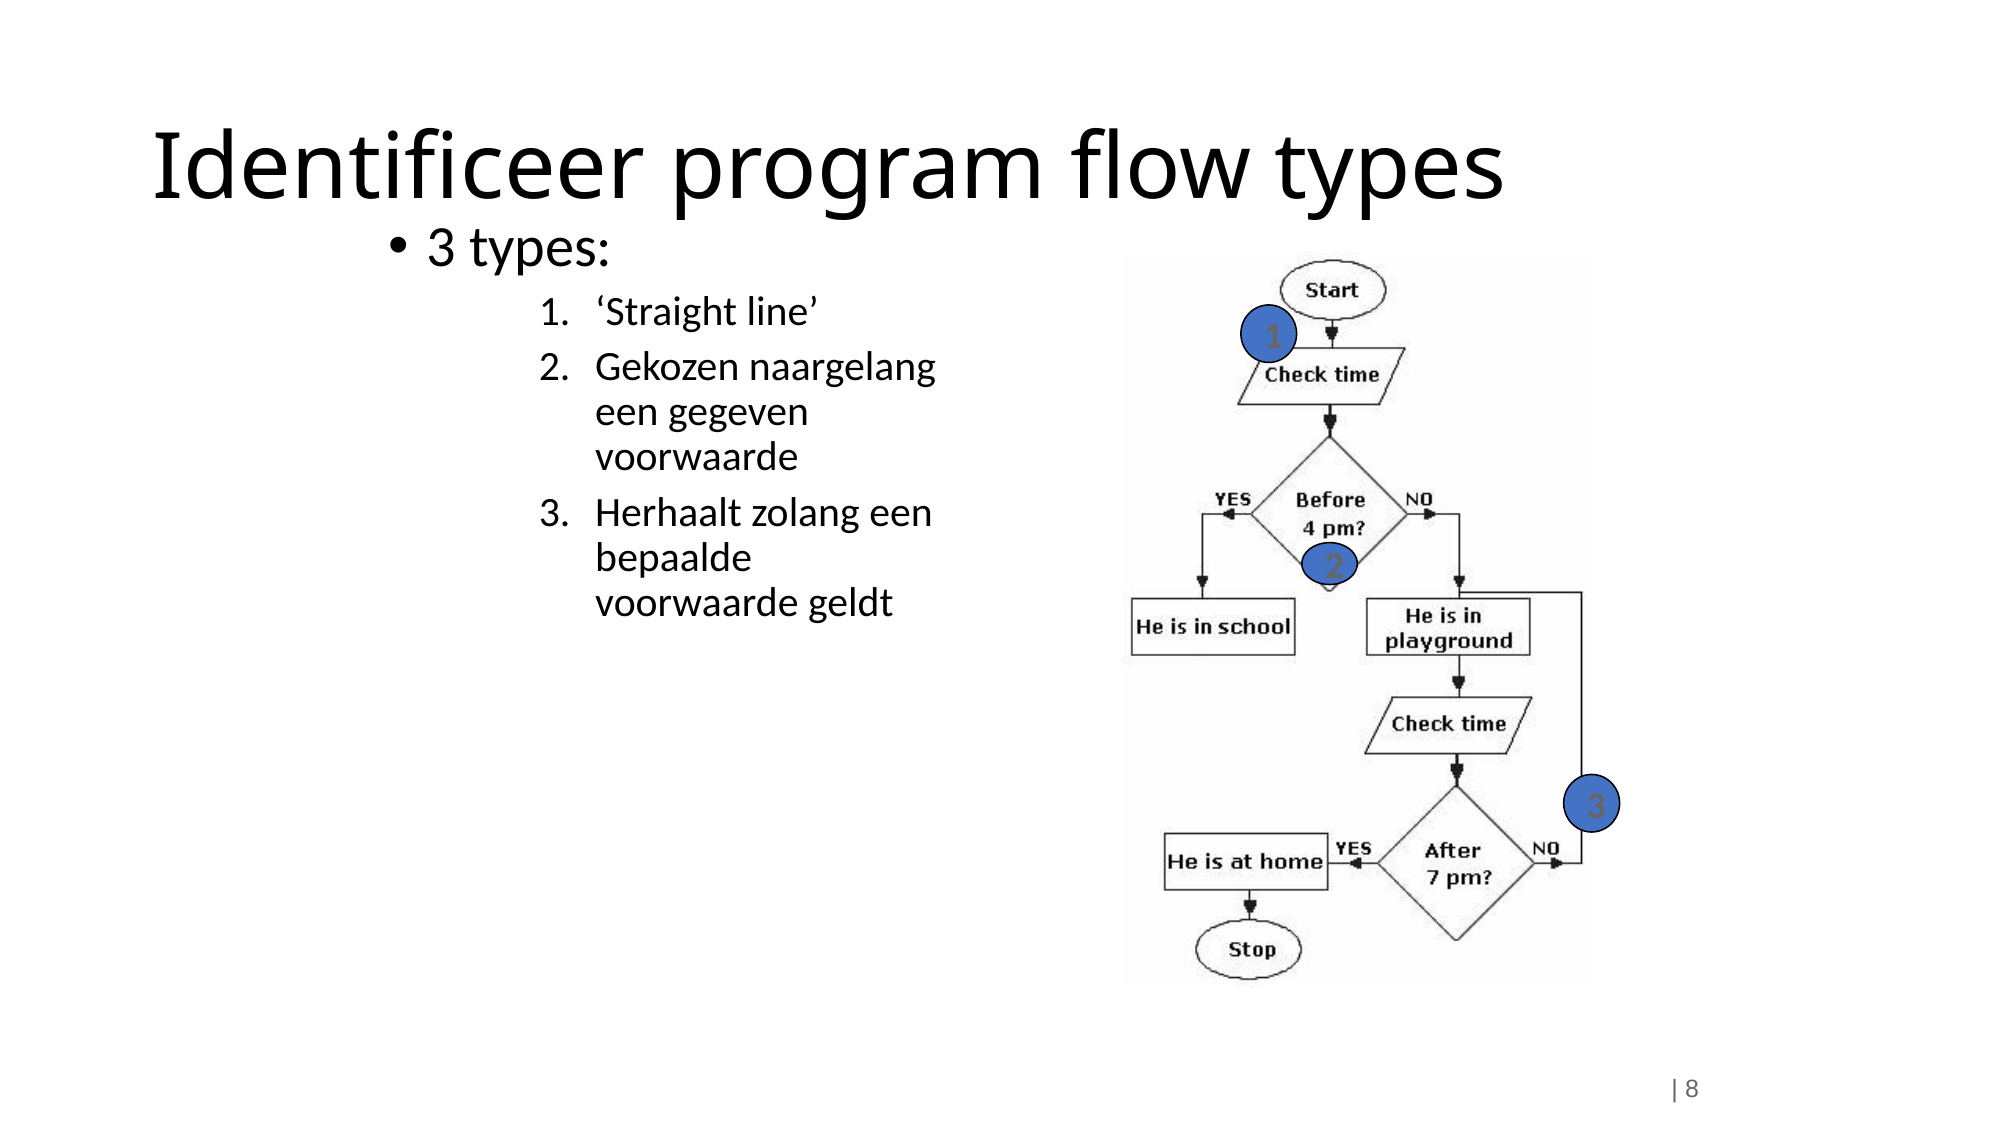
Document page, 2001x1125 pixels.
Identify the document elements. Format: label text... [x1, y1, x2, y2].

text_box 3 [1592, 774, 1620, 833]
slide_number | 8 [1319, 1061, 1715, 1113]
list 3 types: ‘Straight line’ Gekozen naargelang een gegeven voorwaarde Herhaalt zolang een bepaalde voorwaarde geldt [373, 208, 960, 1013]
picture [1122, 252, 1592, 988]
title Identificeer program flow types [137, 59, 1863, 278]
